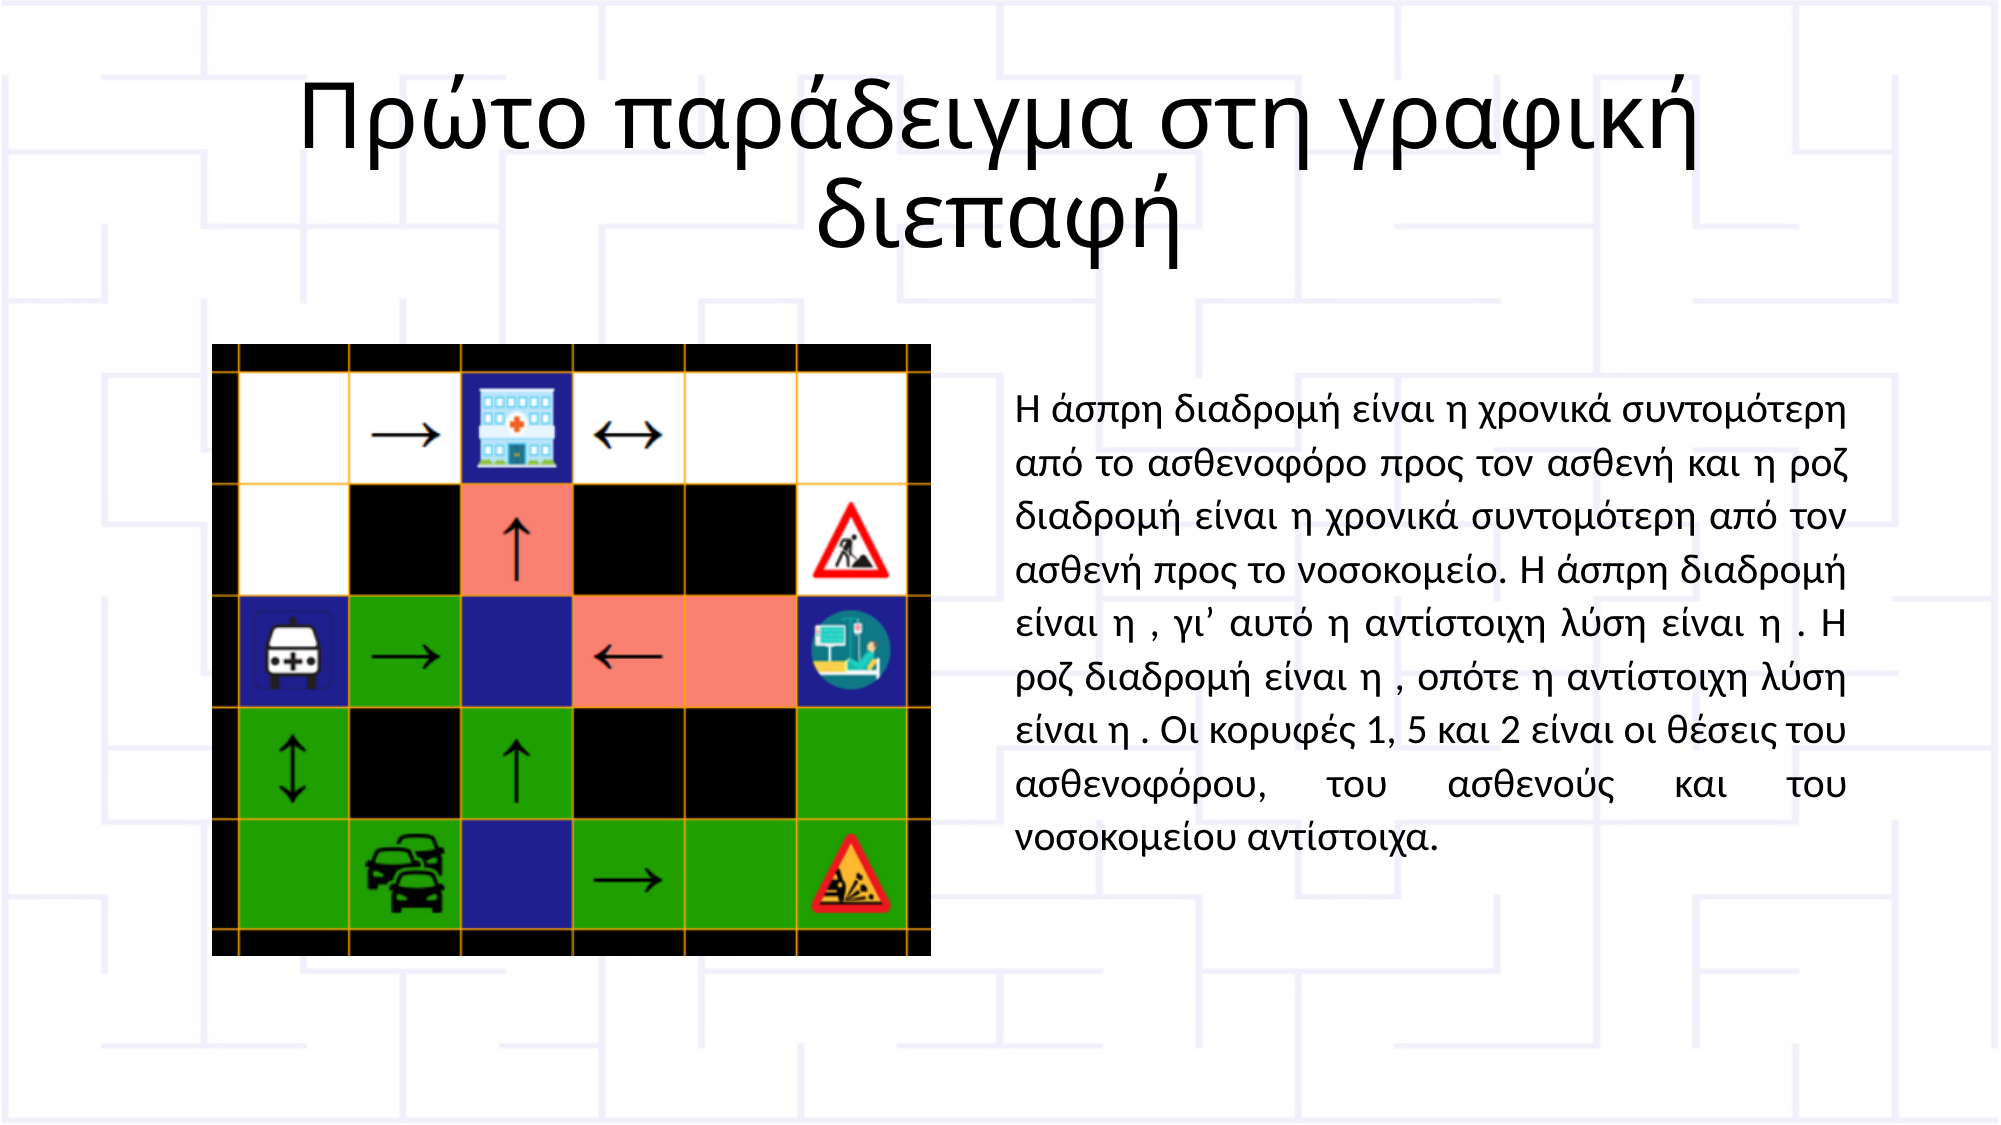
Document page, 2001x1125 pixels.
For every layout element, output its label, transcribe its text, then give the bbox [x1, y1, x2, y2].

title Πρώτο παράδειγμα στη γραφική διεπαφή [137, 59, 1863, 278]
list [212, 344, 931, 956]
